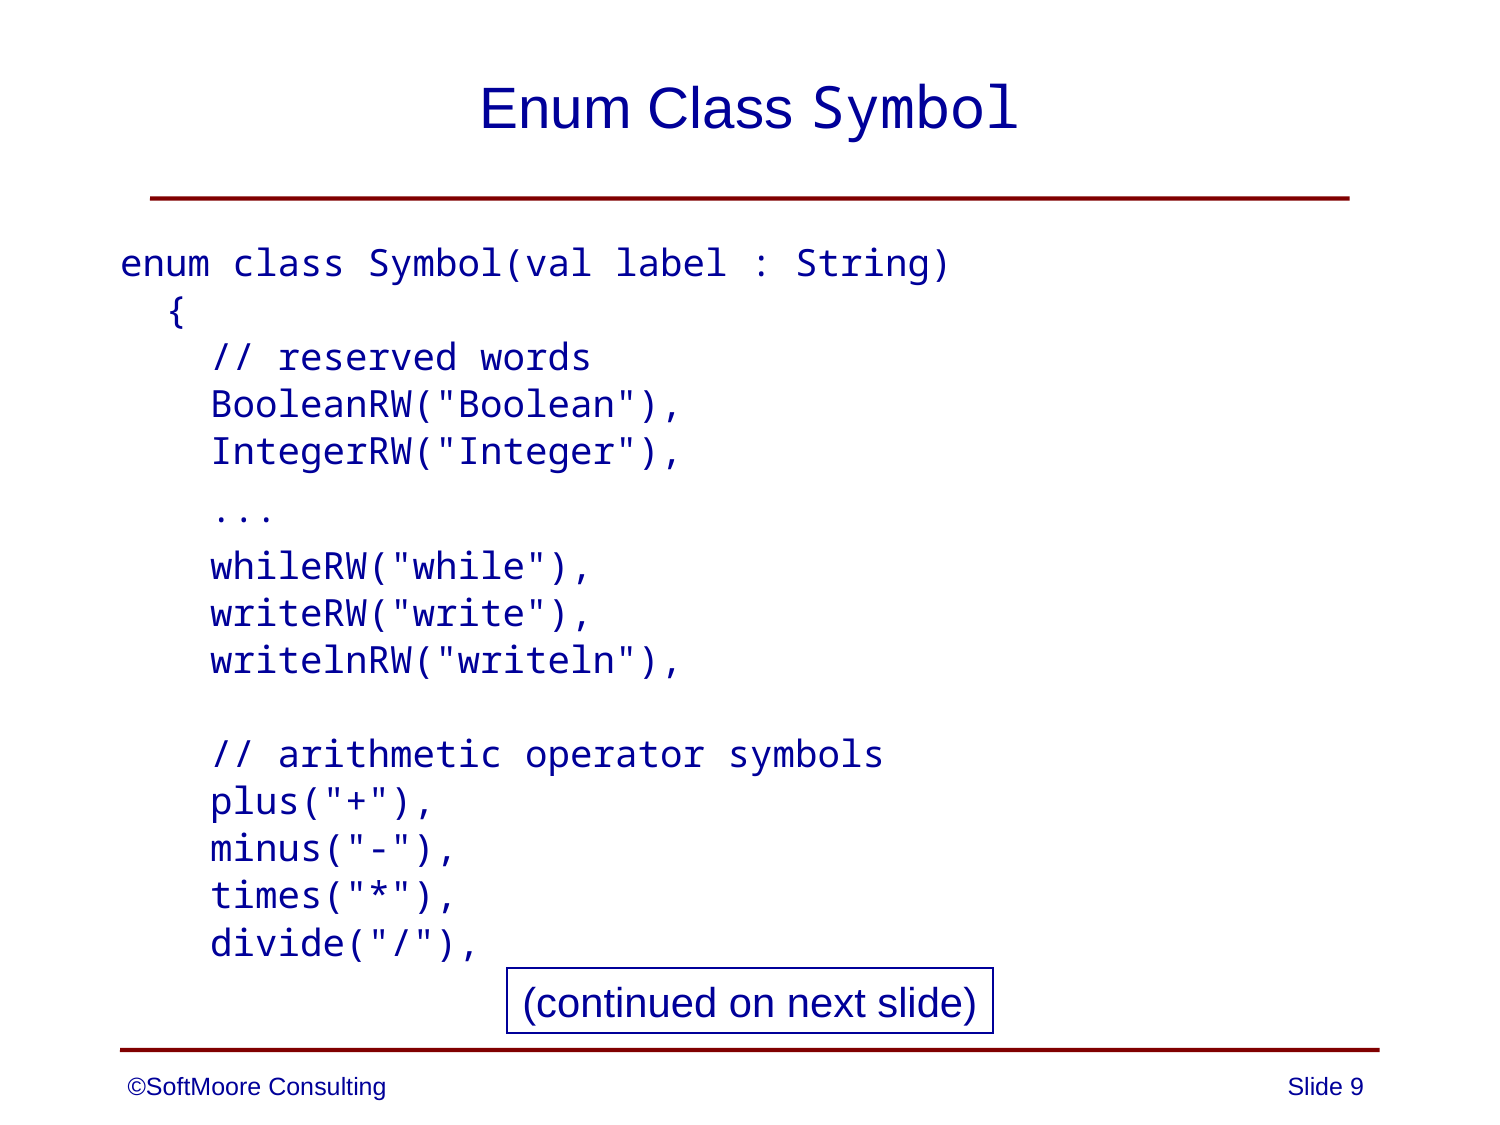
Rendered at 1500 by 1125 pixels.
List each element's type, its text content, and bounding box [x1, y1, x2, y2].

slide_number Slide 9 [1078, 1061, 1380, 1109]
list enum class Symbol(val label : String) { // reserved words BooleanRW("Boolean"), IntegerRW("Integer"), ... whileRW("while"), writeRW("write"), writelnRW("writeln"), // arithmetic operator symbols plus("+"), minus("-"), times("*"), divide("/"), [74, 223, 1425, 1034]
footer ©SoftMoore Consulting [111, 1061, 563, 1109]
text_box (continued on next slide) [507, 967, 993, 1033]
title Enum Class Symbol [149, 22, 1350, 188]
